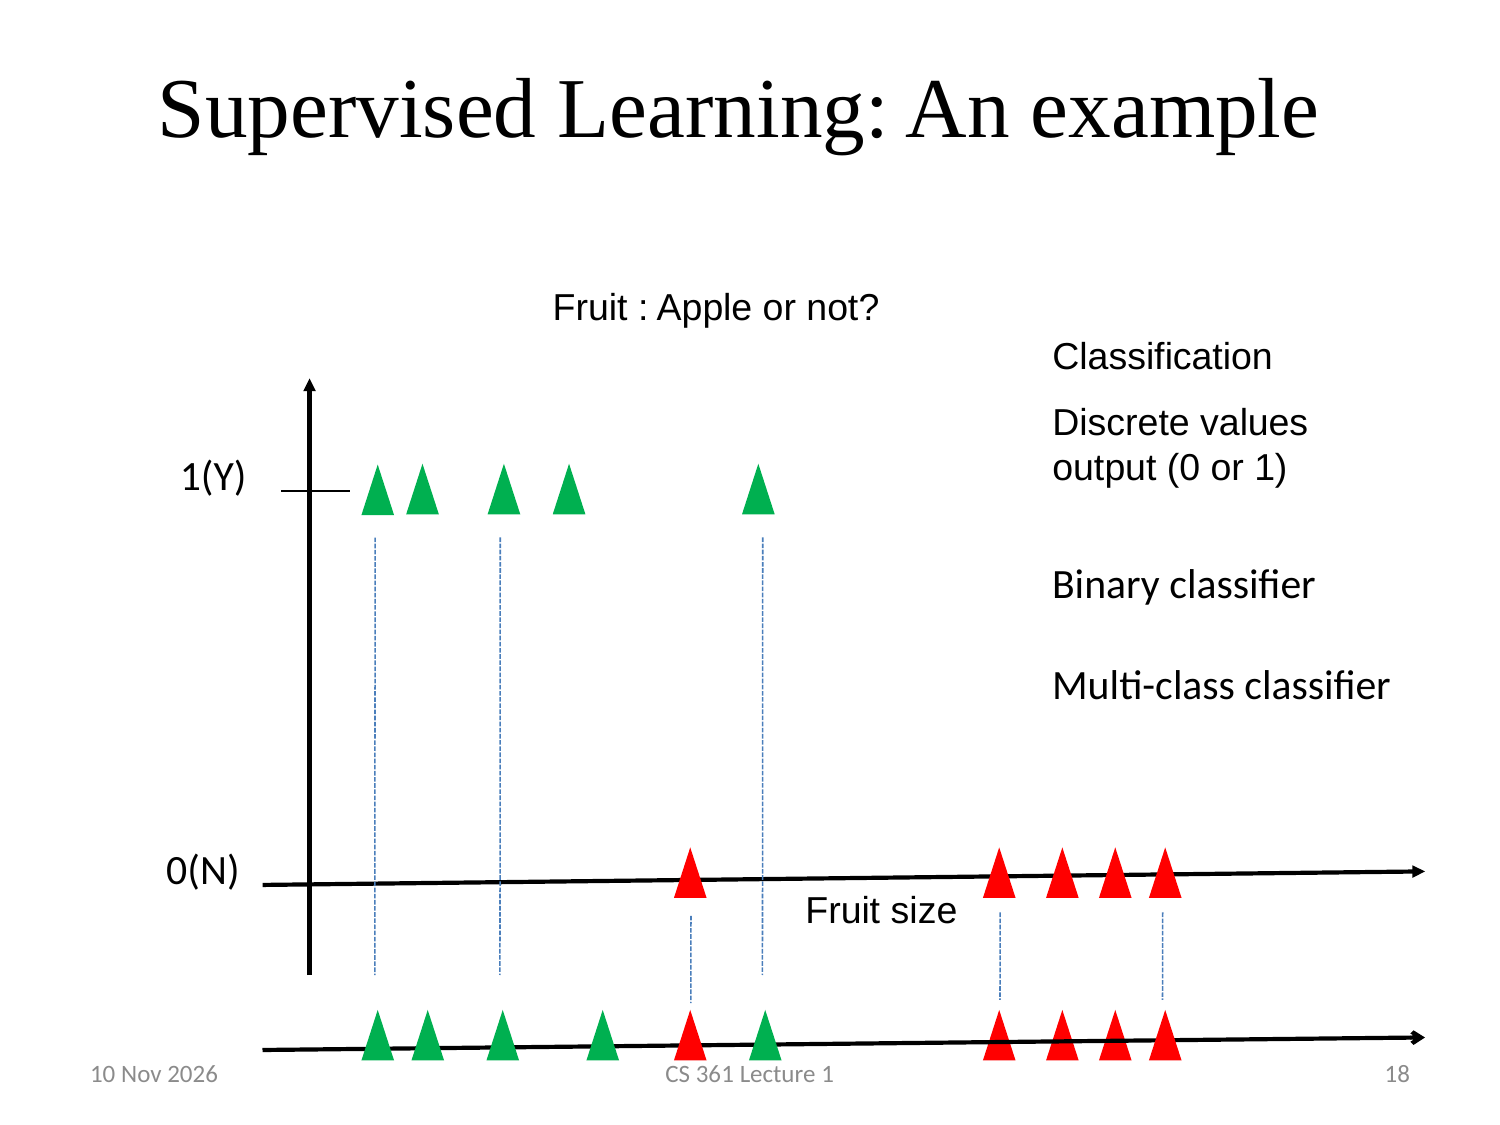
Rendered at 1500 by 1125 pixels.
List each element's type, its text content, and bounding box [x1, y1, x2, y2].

footer CS 361 Lecture 1 [512, 1059, 988, 1103]
text_box [1149, 894, 1181, 898]
title Supervised Learning: An example [75, 45, 1425, 163]
text_box [1055, 1012, 1070, 1035]
slide_number 18 [1074, 1057, 1425, 1103]
text_box [362, 467, 394, 515]
text_box [1100, 894, 1131, 898]
text_box [370, 1012, 386, 1035]
text_box [1107, 1012, 1123, 1035]
text_box [743, 466, 774, 514]
text_box [595, 1012, 611, 1035]
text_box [262, 871, 1426, 886]
text_box [488, 466, 520, 514]
text_box Classification Discrete values output (0 or 1) [1037, 324, 1421, 496]
text_box 0(N) [125, 835, 282, 901]
text_box Fruit : Apple or not? [537, 274, 1138, 335]
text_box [262, 1037, 1426, 1051]
text_box [682, 1012, 698, 1035]
text_box [991, 1012, 1007, 1035]
text_box [1047, 894, 1078, 898]
text_box [407, 466, 438, 514]
text_box [1157, 1012, 1173, 1035]
text_box Fruit size [790, 894, 1019, 939]
text_box [495, 1012, 511, 1035]
text_box 1(Y) [135, 441, 292, 507]
text_box [684, 849, 697, 869]
text_box [1159, 849, 1172, 869]
text_box Binary classifier Multi-class classifier [1037, 549, 1425, 715]
text_box [1056, 849, 1069, 869]
text_box [757, 1012, 773, 1035]
text_box [675, 894, 706, 898]
text_box [420, 1012, 436, 1035]
slide_number 1-Jan-23 [75, 1042, 425, 1103]
text_box [993, 849, 1006, 869]
text_box [1109, 849, 1122, 869]
text_box [553, 466, 585, 514]
